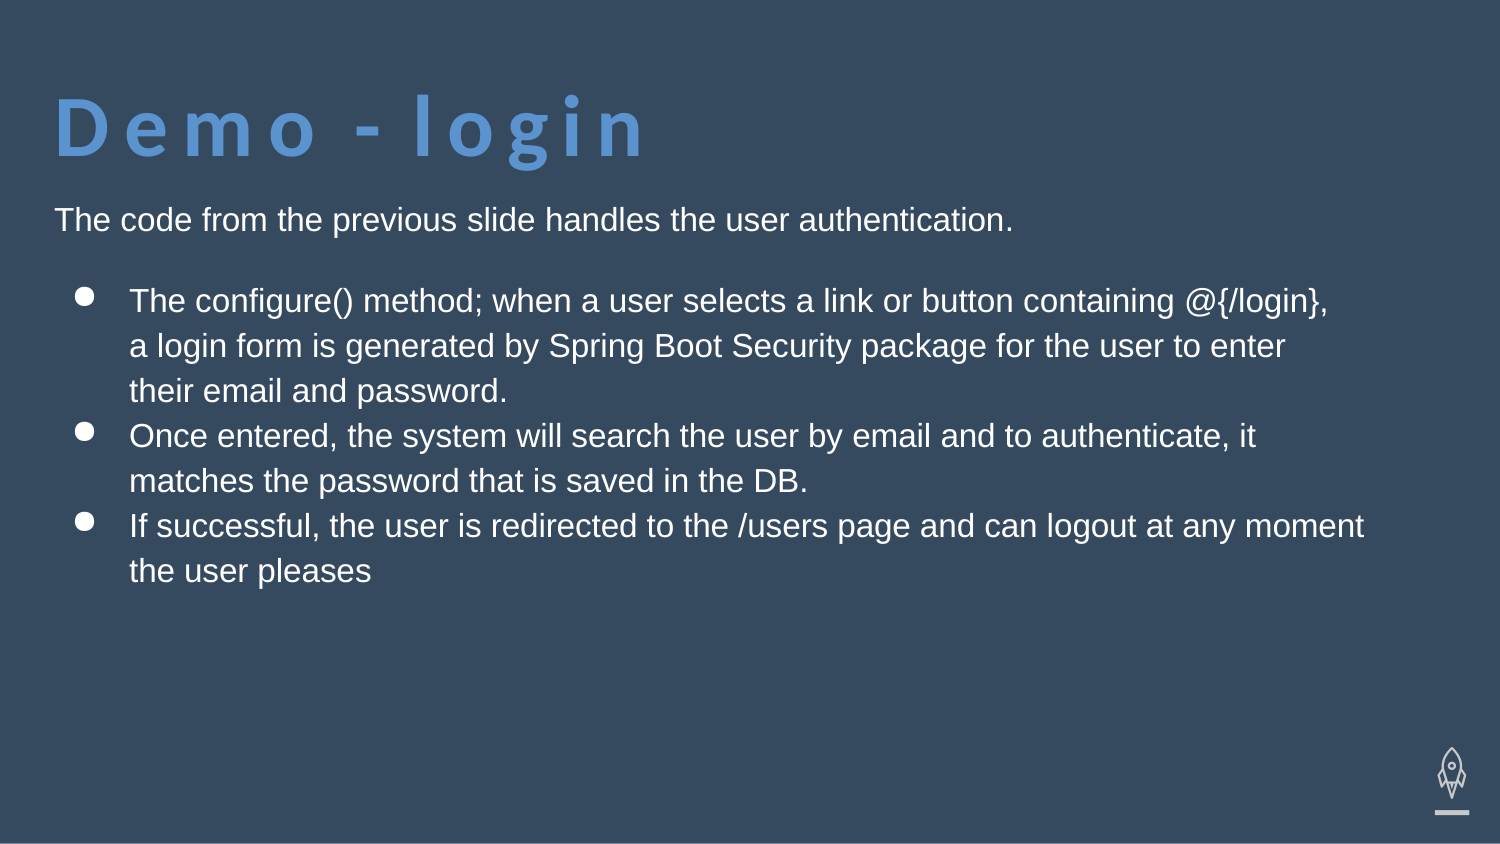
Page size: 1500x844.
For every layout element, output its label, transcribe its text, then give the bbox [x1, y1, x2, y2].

title Demo - login [52, 66, 1153, 195]
text_box The code from the previous slide handles the user authentication. The configure() method; when a user selects a link or button containing @{/login}, a login form is generated by Spring Boot Security package for the user to enter their email and password. Once entered, the system will search the user by email and to authenticate, it matches the password that is saved in the DB. If successful, the user is redirected to the /users page and can logout at any moment the user pleases [52, 195, 1373, 589]
picture [1410, 739, 1494, 823]
